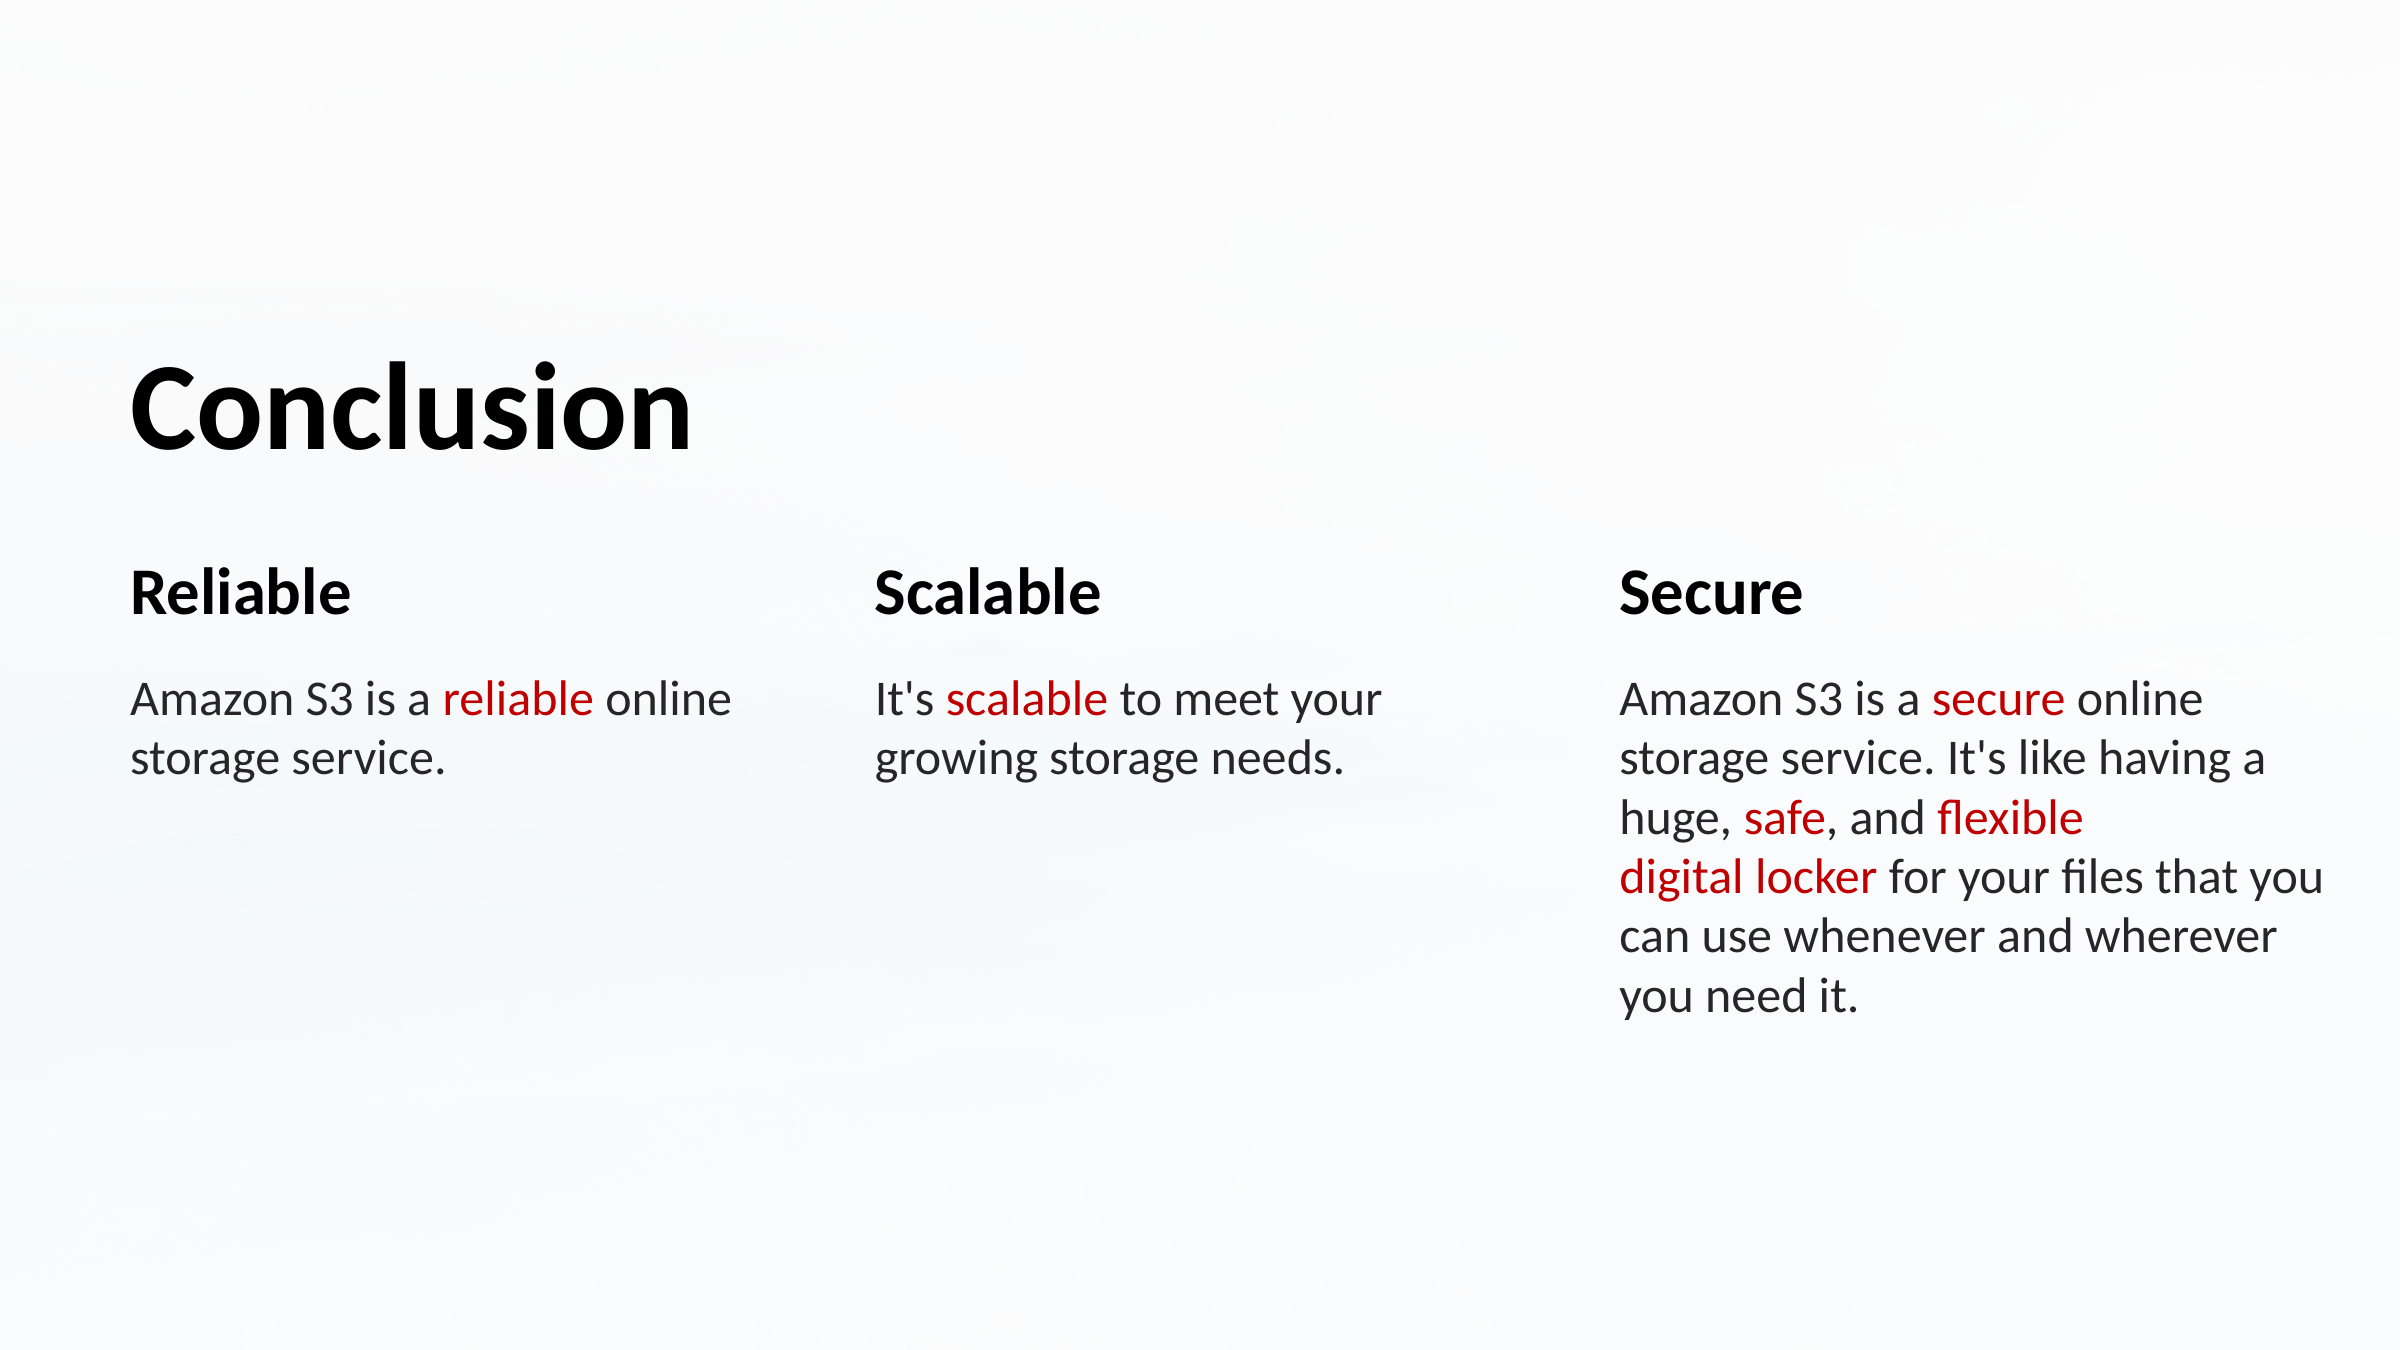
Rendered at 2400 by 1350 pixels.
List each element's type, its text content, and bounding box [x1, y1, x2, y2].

text_box Secure [1619, 567, 2108, 629]
text_box Reliable [130, 567, 619, 629]
text_box Scalable [874, 567, 1364, 629]
text_box It's scalable to meet your growing storage needs. [874, 666, 1528, 786]
text_box Amazon S3 is a secure online storage service. It's like having a huge, safe, and flexible digital locker for your files that you can use whenever and wherever you need it. [1619, 666, 2344, 1050]
text_box Conclusion [130, 352, 1107, 475]
text_box Amazon S3 is a reliable online storage service. [130, 666, 783, 786]
